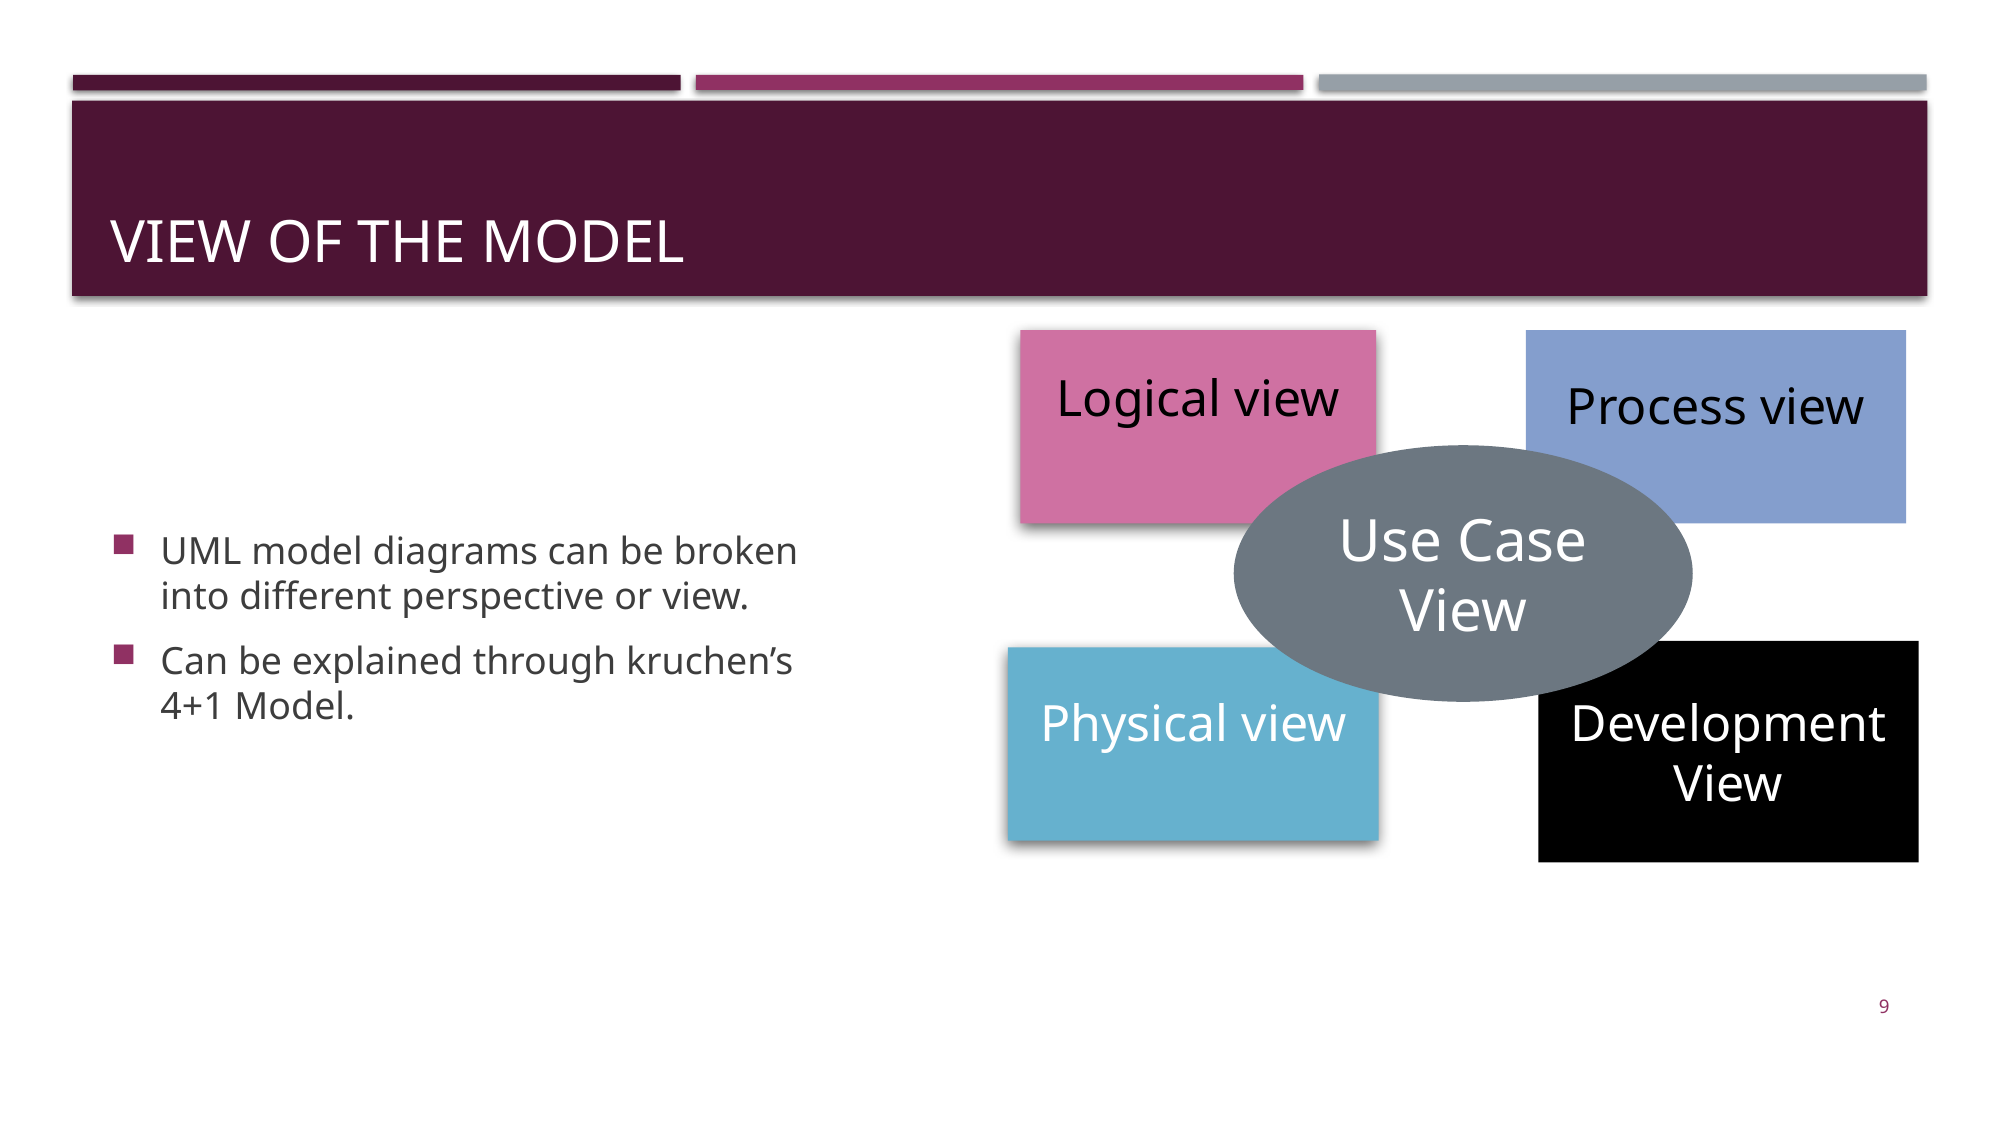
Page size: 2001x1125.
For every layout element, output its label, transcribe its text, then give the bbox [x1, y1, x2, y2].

text_box Use Case View [1231, 443, 1695, 704]
text_box Development View [1537, 640, 1920, 863]
text_box Logical view [1020, 330, 1377, 524]
text_box Physical view [1007, 647, 1379, 841]
list UML model diagrams can be broken into different perspective or view. Can be explained through kruchen’s 4+1 Model. [95, 357, 871, 962]
text_box Process view [1525, 329, 1907, 524]
title View of the model [95, 115, 1905, 282]
slide_number 9 [1732, 977, 1905, 1037]
